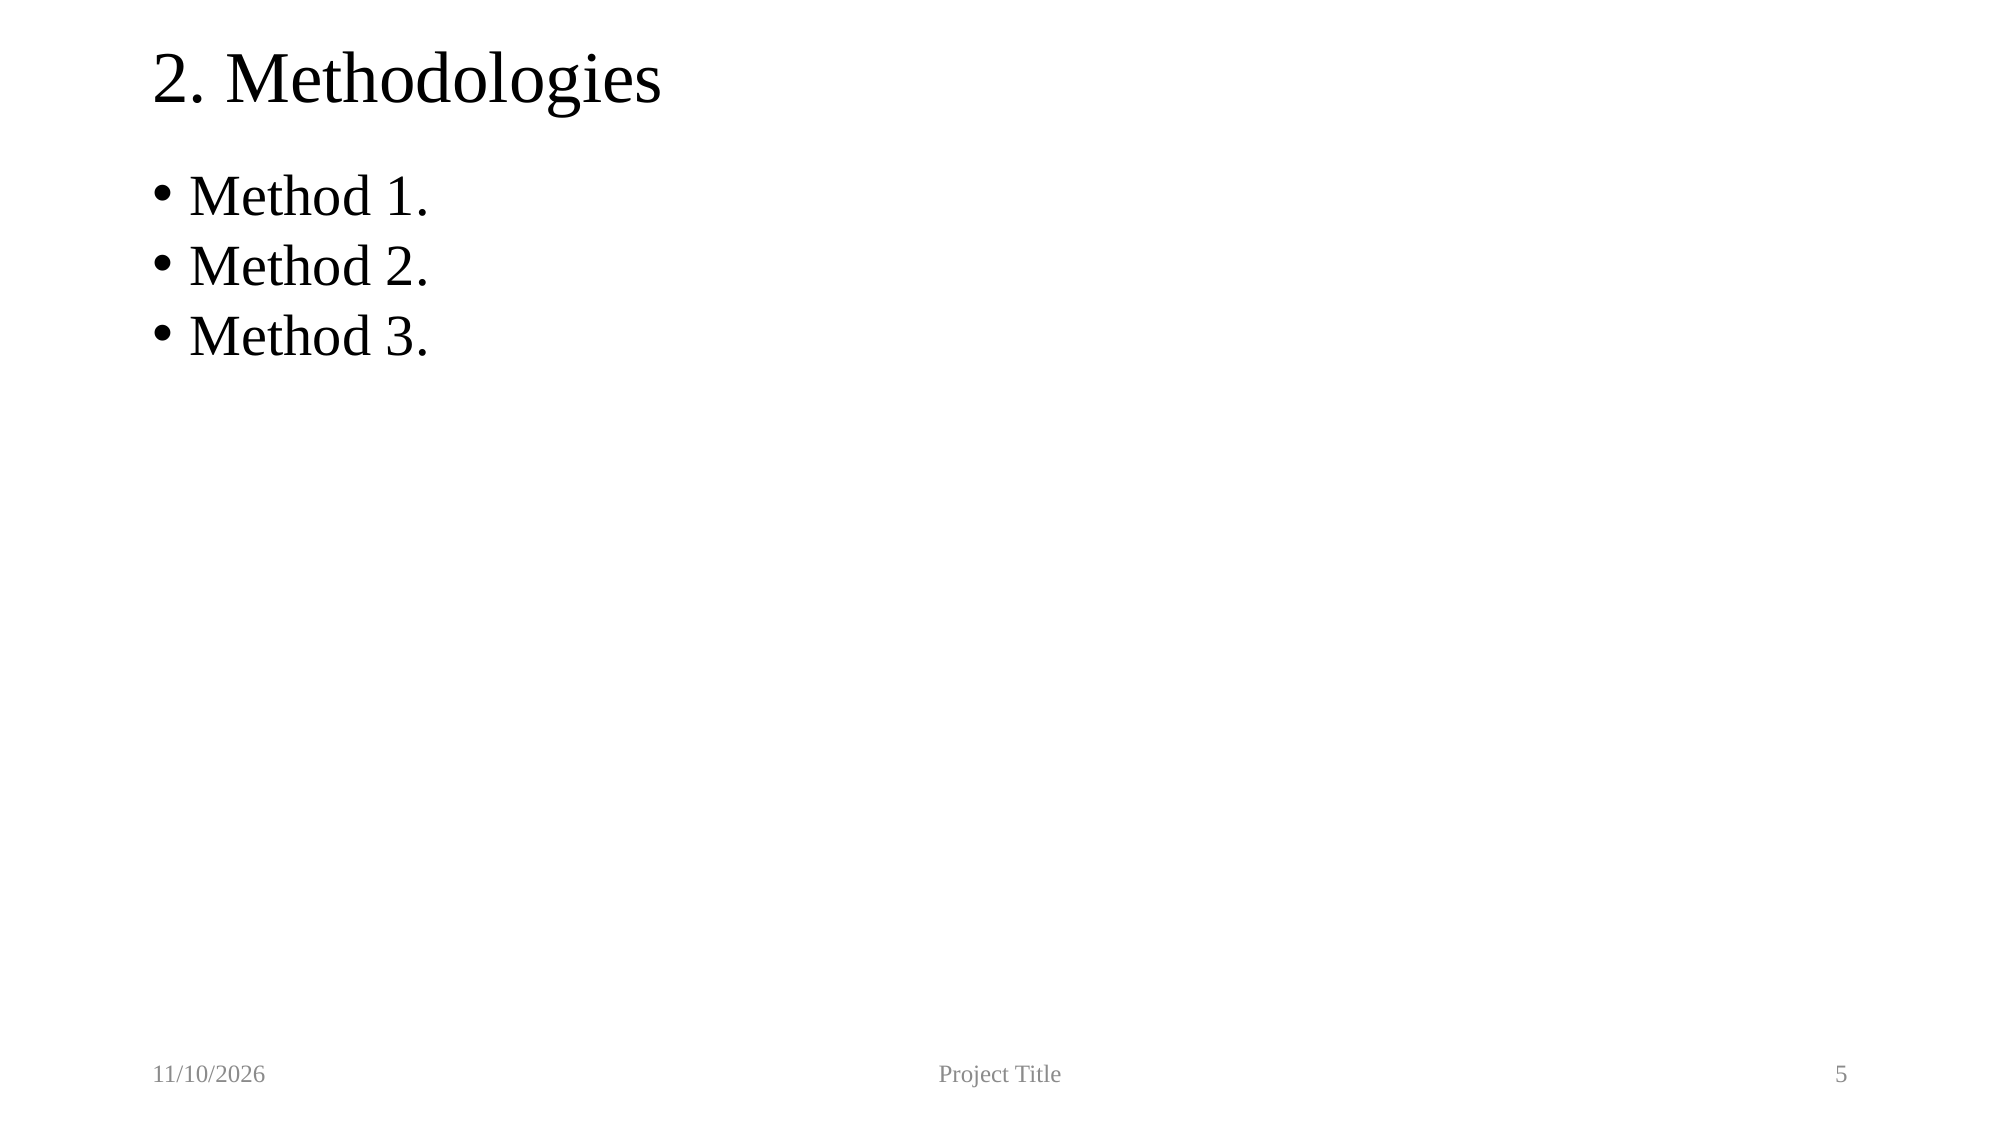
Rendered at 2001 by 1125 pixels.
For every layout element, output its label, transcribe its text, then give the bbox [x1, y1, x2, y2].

title 2. Methodologies [137, 19, 1863, 128]
footer Project Title [662, 1042, 1338, 1103]
list Method 1. Method 2. Method 3. [137, 149, 1863, 1000]
slide_number 5 [1412, 1042, 1863, 1103]
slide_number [137, 1042, 588, 1103]
